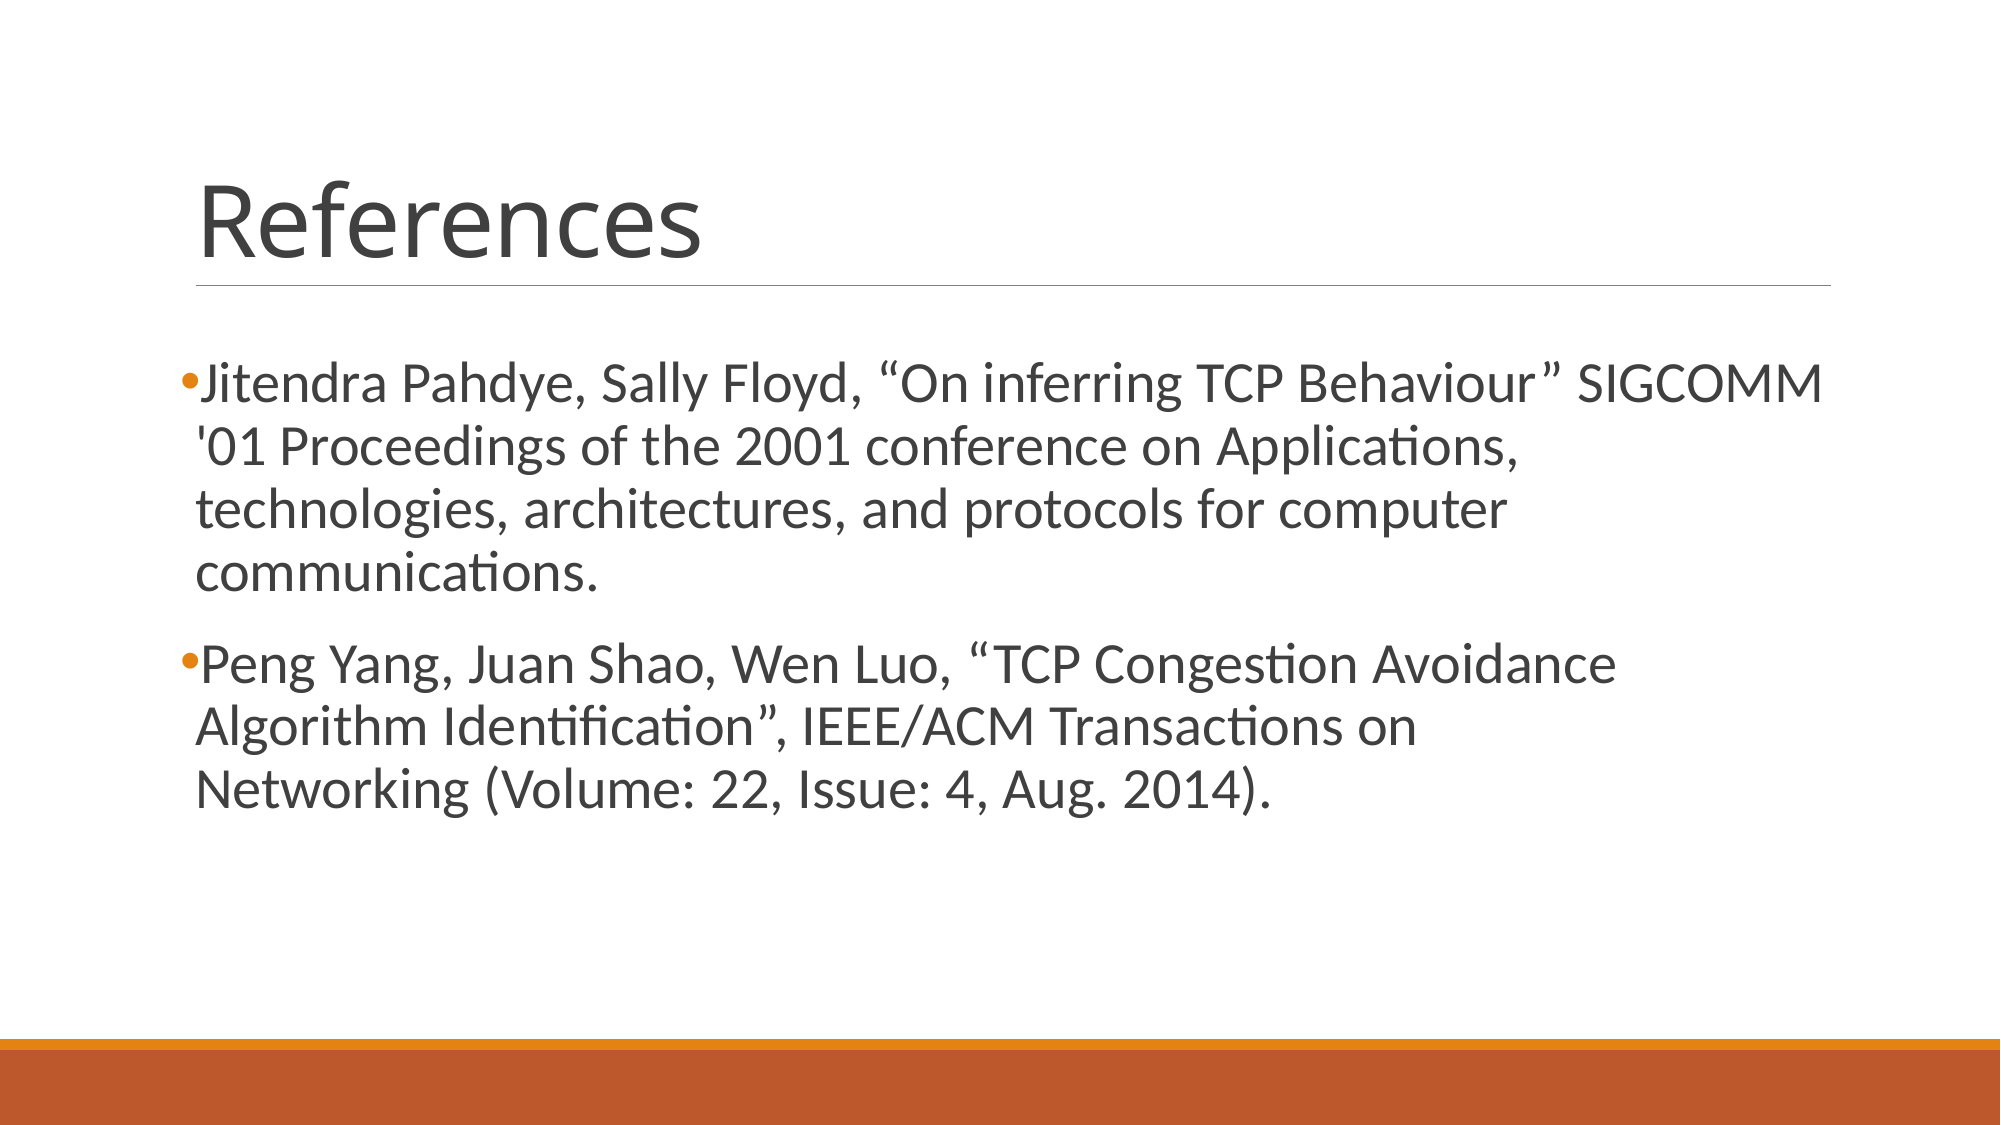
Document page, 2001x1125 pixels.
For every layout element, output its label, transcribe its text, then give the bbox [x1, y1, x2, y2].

title References [180, 47, 1830, 285]
list Jitendra Pahdye, Sally Floyd, “On inferring TCP Behaviour” SIGCOMM '01 Proceedings of the 2001 conference on Applications, technologies, architectures, and protocols for computer communications. Peng Yang, Juan Shao, Wen Luo, “TCP Congestion Avoidance Algorithm Identification”, IEEE/ACM Transactions on Networking (Volume: 22, Issue: 4, Aug. 2014). [180, 302, 1830, 963]
